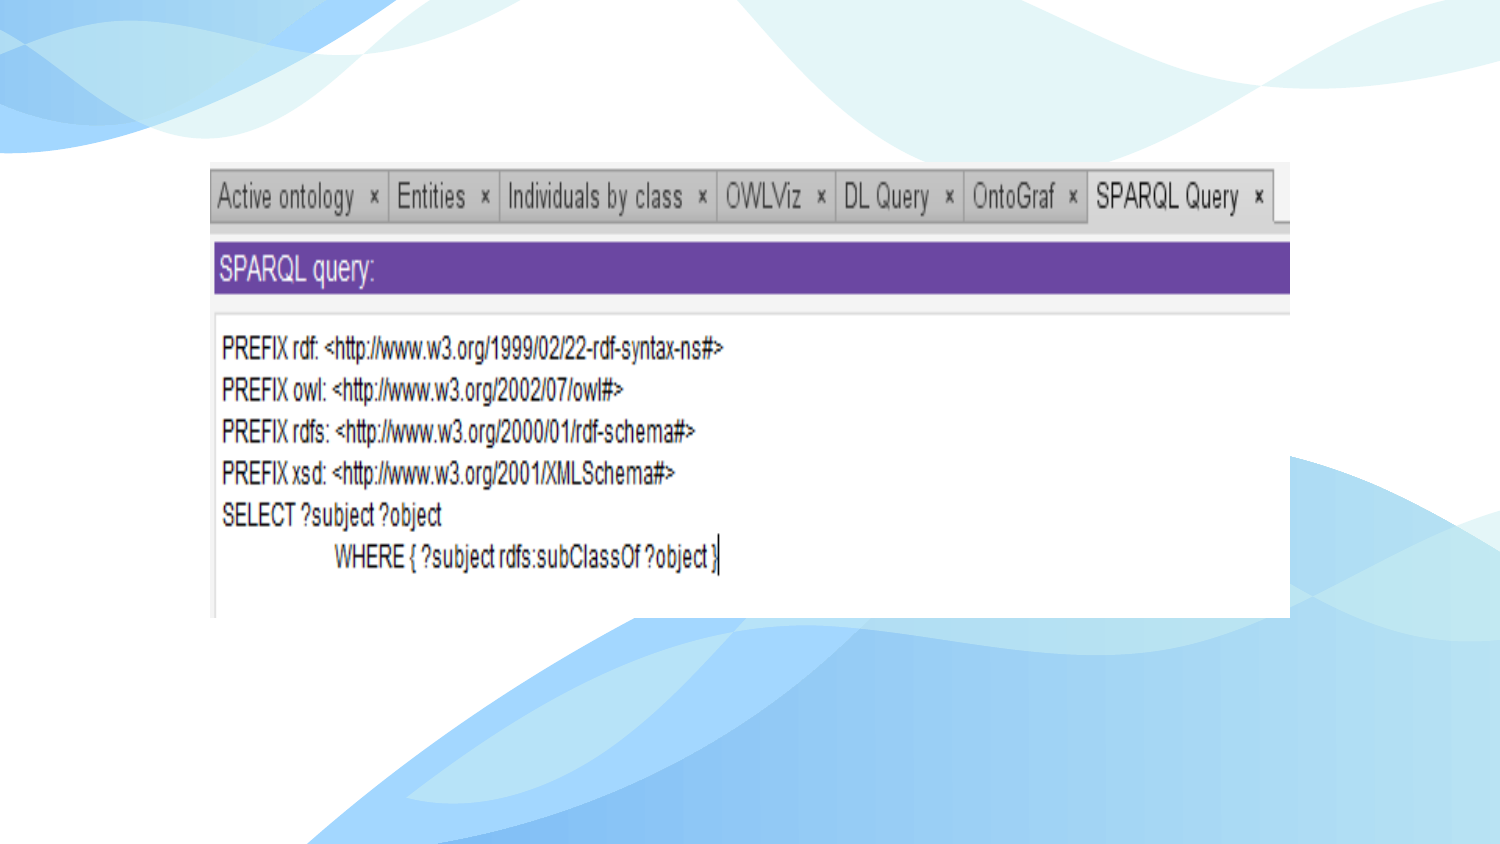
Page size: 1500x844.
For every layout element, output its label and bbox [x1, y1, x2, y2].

picture [209, 162, 1291, 619]
